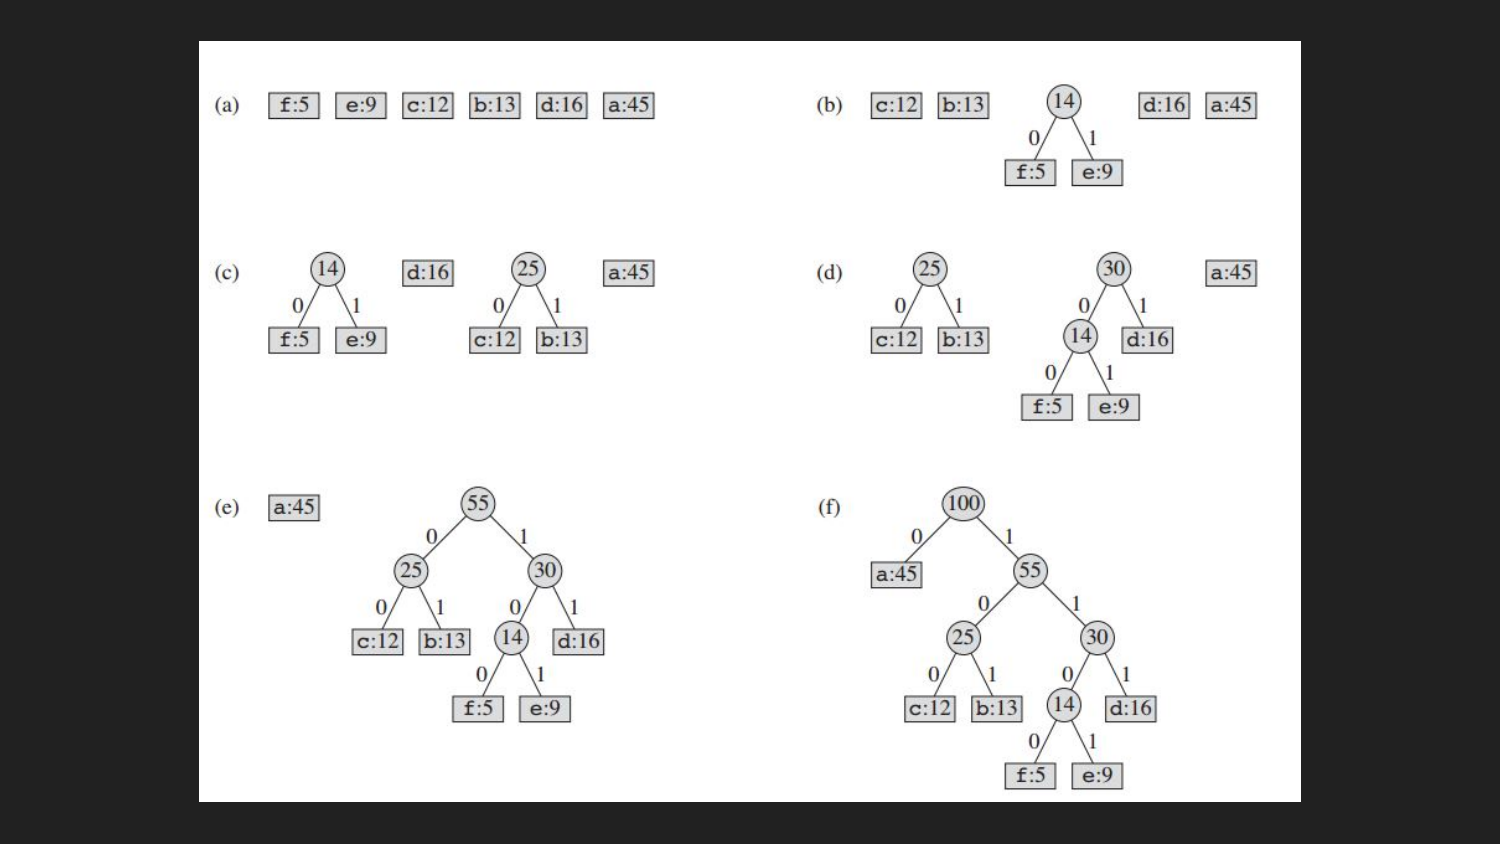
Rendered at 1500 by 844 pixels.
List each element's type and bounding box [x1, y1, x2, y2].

picture [198, 41, 1302, 802]
